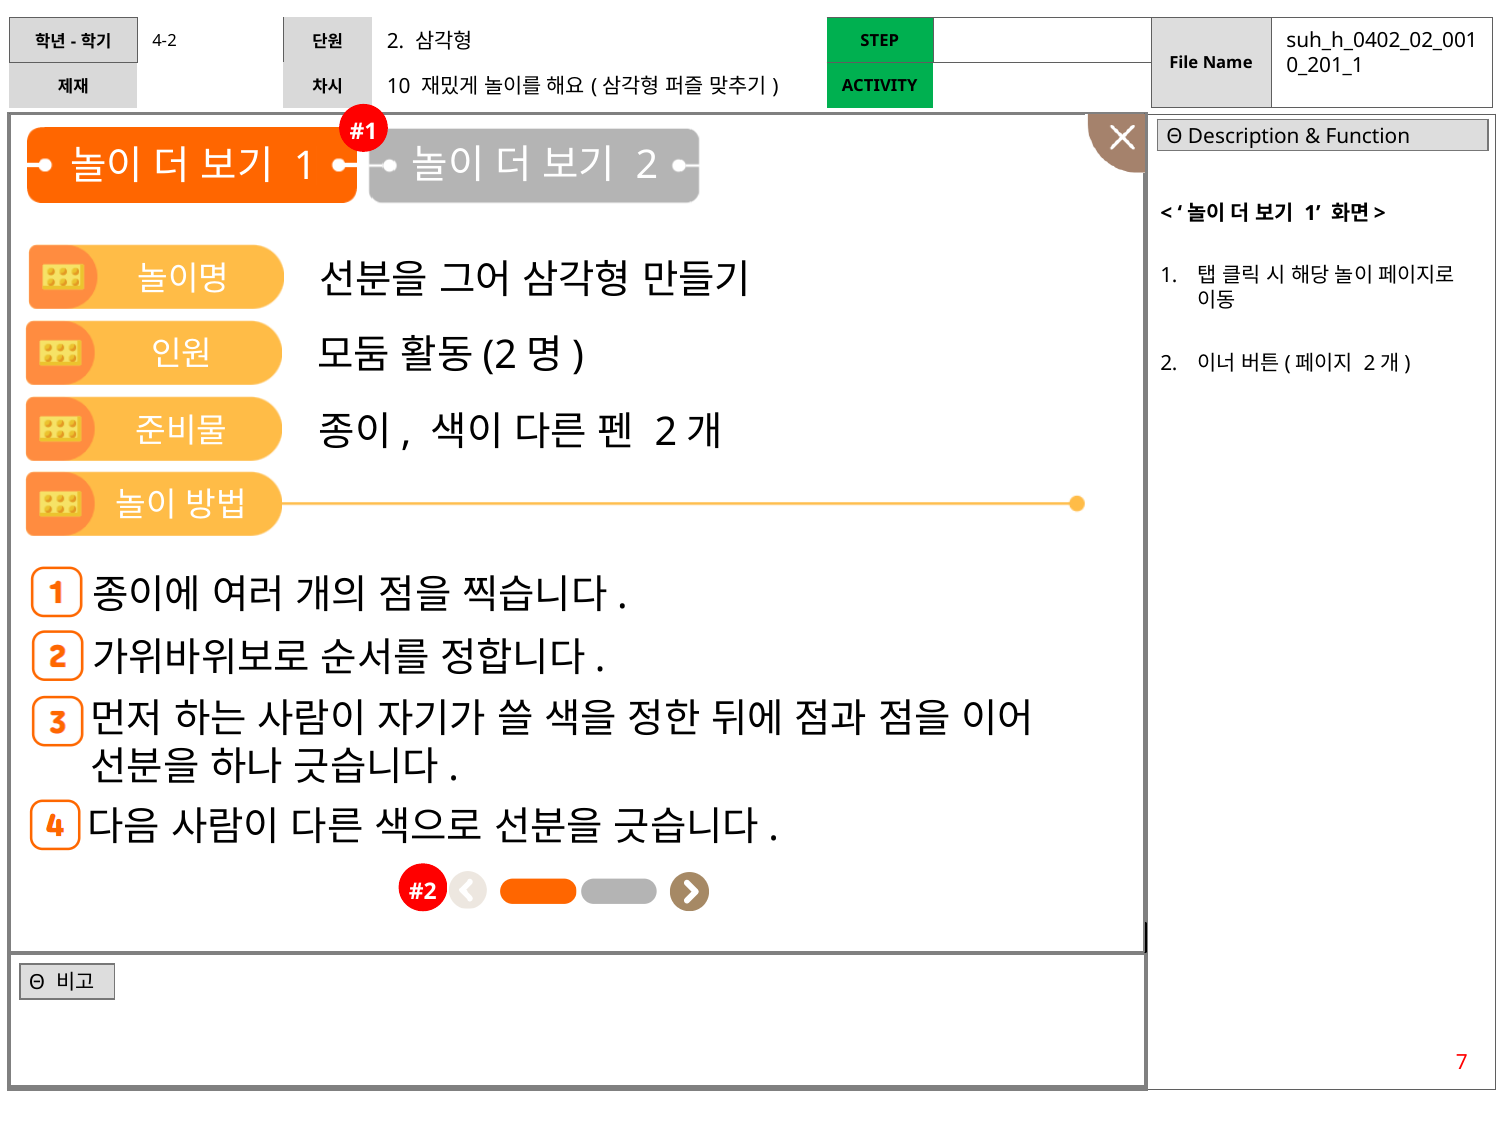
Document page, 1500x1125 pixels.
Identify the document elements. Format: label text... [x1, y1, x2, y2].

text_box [447, 869, 710, 912]
text_box < ‘놀이 더 보기 1’ 화면> 탭 클릭 시 해당 놀이 페이지로 이동 이너 버튼(페이지 2개) [1149, 160, 1500, 445]
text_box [365, 126, 713, 205]
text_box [27, 243, 284, 311]
picture [26, 796, 83, 853]
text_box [10, 113, 1145, 953]
table_header Θ Description & Function [1158, 120, 1487, 150]
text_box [27, 127, 357, 203]
picture [29, 627, 85, 685]
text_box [25, 395, 282, 463]
picture [29, 692, 87, 750]
picture [29, 564, 85, 620]
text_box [23, 467, 1097, 540]
text_box suh_h_0402_02_0010_201_1 [1271, 18, 1500, 84]
text_box #1 [343, 101, 384, 111]
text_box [25, 318, 282, 386]
